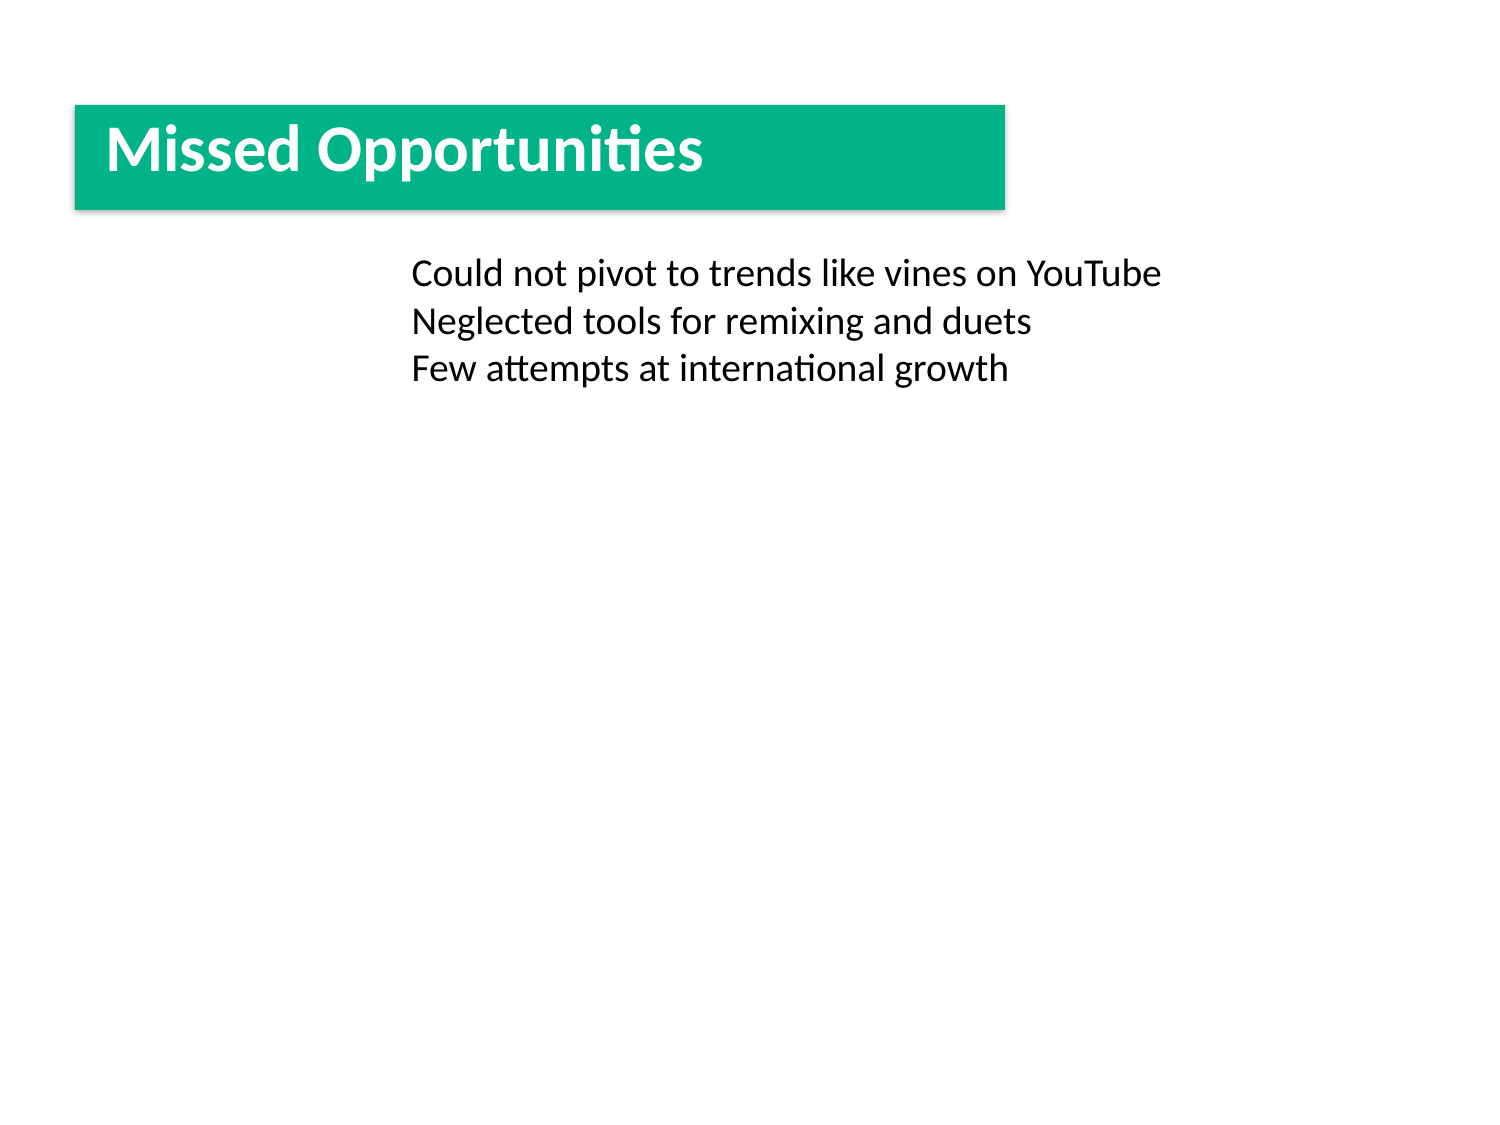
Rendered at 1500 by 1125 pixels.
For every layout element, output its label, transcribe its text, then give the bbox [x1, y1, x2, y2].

text_box Missed Opportunities [104, 104, 990, 185]
text_box [74, 104, 1006, 211]
text_box Could not pivot to trends like vines on YouTube Neglected tools for remixing and duets Few attempts at international growth [396, 239, 1179, 398]
